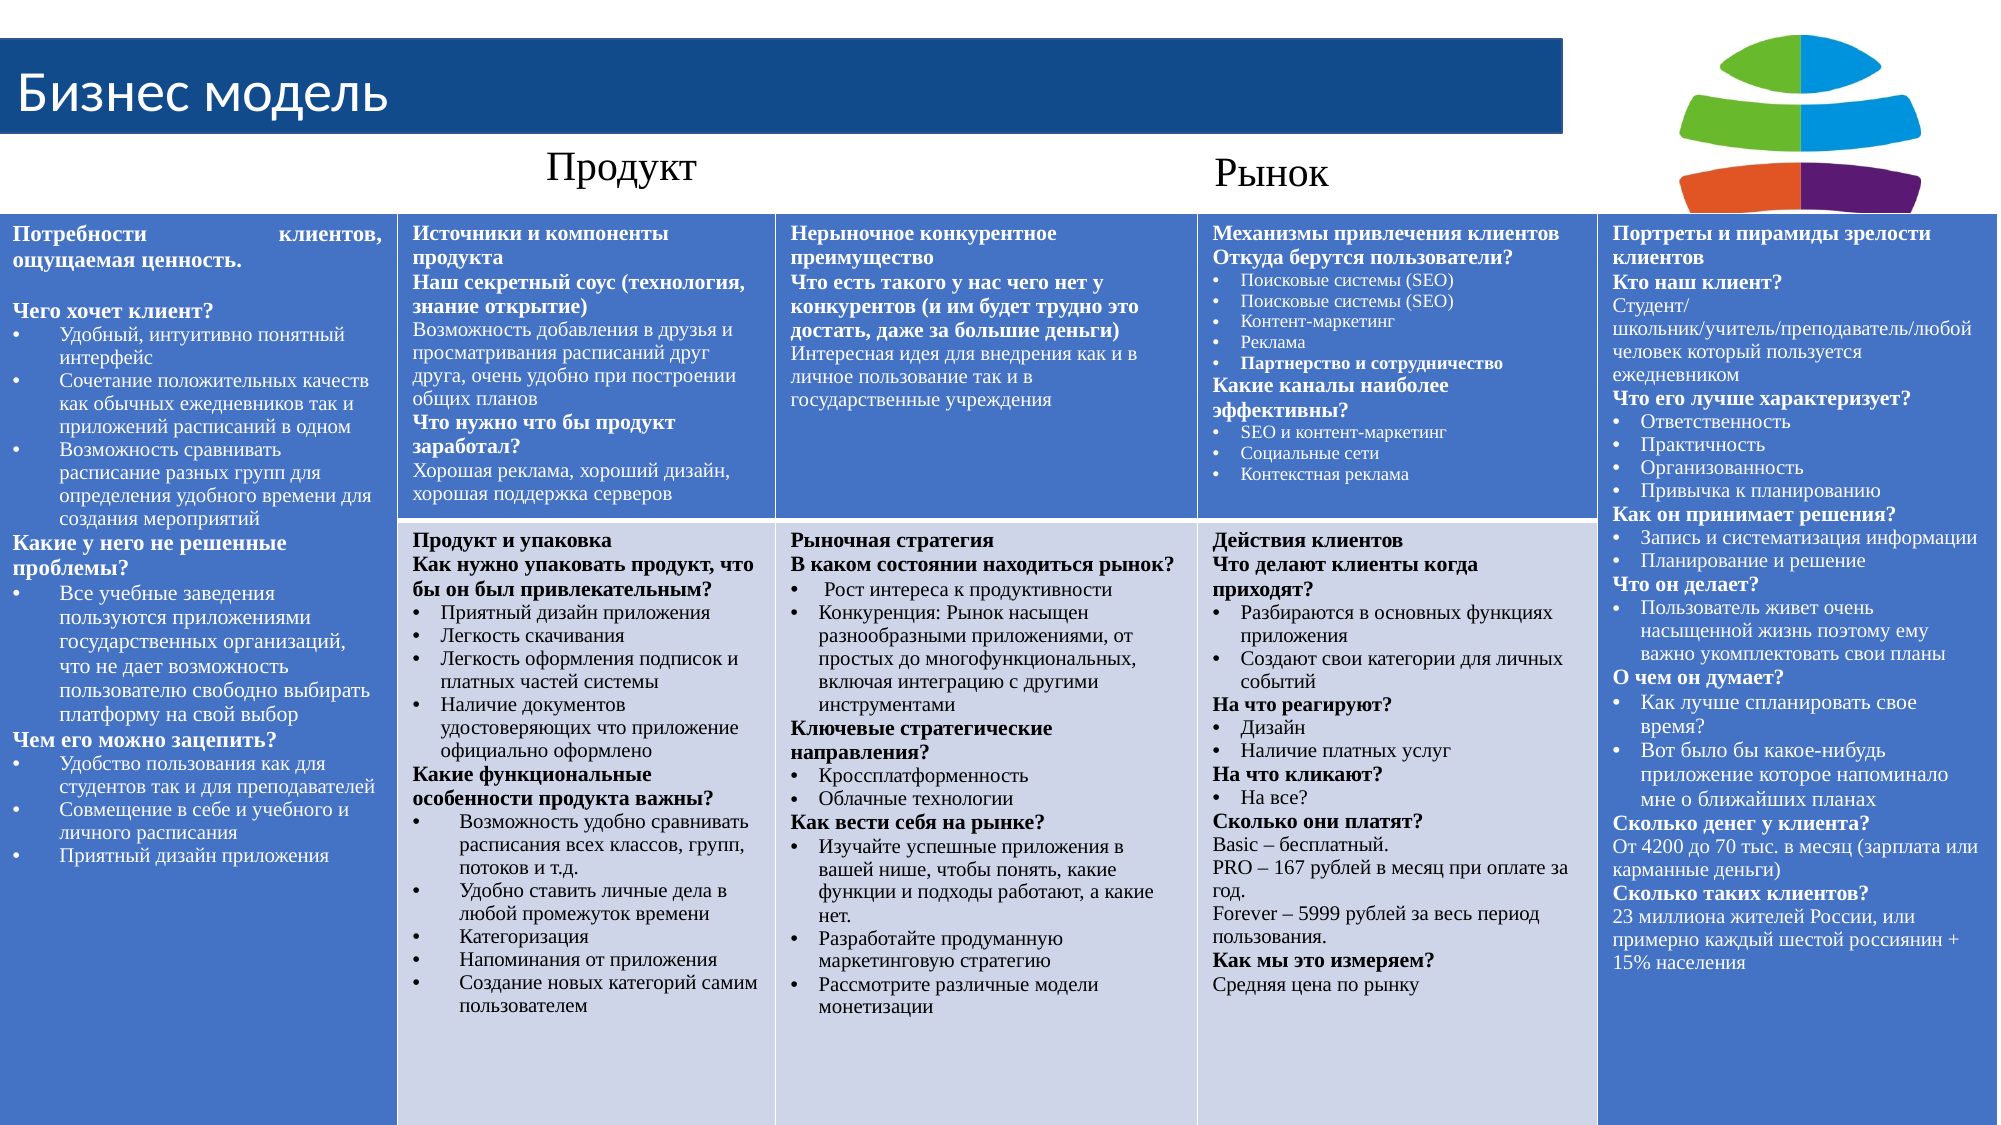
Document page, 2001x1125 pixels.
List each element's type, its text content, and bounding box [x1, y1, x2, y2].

table_header Источники и компоненты продукта Наш секретный соус (технология, знание открытие) Возможность добавления в друзья и просматривания расписаний друг друга, очень удобно при построении общих планов Что нужно что бы продукт заработал? Хорошая реклама, хороший дизайн, хорошая поддержка серверов [398, 214, 775, 518]
table_cell Действия клиентов Что делают клиенты когда приходят? Разбираются в основных функциях приложения Создают свои категории для личных событий На что реагируют? Дизайн Наличие платных услуг На что кликают? На все? Сколько они платят? Basic – бесплатный. PRO – 167 рублей в месяц при оплате за год. Forever – 5999 рублей за весь период пользования. Как мы это измеряем? Средняя цена по рынку [1198, 523, 1597, 1125]
table_header Потребности клиентов, ощущаемая ценность. Чего хочет клиент? Удобный, интуитивно понятный интерфейс Сочетание положительных качеств как обычных ежедневников так и приложений расписаний в одном Возможность сравнивать расписание разных групп для определения удобного времени для создания мероприятий Какие у него не решенные проблемы? Все учебные заведения пользуются приложениями государственных организаций, что не дает возможность пользователю свободно выбирать платформу на свой выбор Чем его можно зацепить? Удобство пользования как для студентов так и для преподавателей Совмещение в себе и учебного и личного расписания Приятный дизайн приложения [0, 214, 397, 1125]
table_header Портреты и пирамиды зрелости клиентов Кто наш клиент? Студент/ школьник/учитель/преподаватель/любой человек который пользуется ежедневником Что его лучше характеризует? Ответственность Практичность Организованность Привычка к планированию Как он принимает решения? Запись и систематизация информации Планирование и решение Что он делает? Пользователь живет очень насыщенной жизнь поэтому ему важно укомплектовать свои планы О чем он думает? Как лучше спланировать свое время? Вот было бы какое-нибудь приложение которое напоминало мне о ближайших планах Сколько денег у клиента? От 4200 до 70 тыс. в месяц (зарплата или карманные деньги) Сколько таких клиентов? 23 миллиона жителей России, или примерно каждый шестой россиянин + 15% населения [1598, 214, 1997, 1125]
table_header Нерыночное конкурентное преимущество Что есть такого у нас чего нет у конкурентов (и им будет трудно это достать, даже за большие деньги) Интересная идея для внедрения как и в личное пользование так и в государственные учреждения [776, 214, 1197, 518]
table_header Механизмы привлечения клиентов Откуда берутся пользователи? Поисковые системы (SEO) Поисковые системы (SEO) Контент-маркетинг Реклама Партнерство и сотрудничество Какие каналы наиболее эффективны? SEO и контент-маркетинг Социальные сети Контекстная реклама [1198, 214, 1597, 518]
text_box Продукт [431, 134, 812, 197]
text_box Рынок [1059, 137, 1485, 203]
picture [1679, 35, 1921, 279]
text_box Бизнес модель [3, 45, 1565, 131]
table_cell Продукт и упаковка Как нужно упаковать продукт, что бы он был привлекательным? Приятный дизайн приложения Легкость скачивания Легкость оформления подписок и платных частей системы Наличие документов удостоверяющих что приложение официально оформлено Какие функциональные особенности продукта важны? Возможность удобно сравнивать расписания всех классов, групп, потоков и т.д. Удобно ставить личные дела в любой промежуток времени Категоризация Напоминания от приложения Создание новых категорий самим пользователем [398, 523, 775, 1125]
text_box [0, 38, 1563, 134]
table_cell Рыночная стратегия В каком состоянии находиться рынок? Рост интереса к продуктивности Конкуренция: Рынок насыщен разнообразными приложениями, от простых до многофункциональных, включая интеграцию с другими инструментами Ключевые стратегические направления? Кроссплатформенность Облачные технологии Как вести себя на рынке? Изучайте успешные приложения в вашей нише, чтобы понять, какие функции и подходы работают, а какие нет. Разработайте продуманную маркетинговую стратегию Рассмотрите различные модели монетизации [776, 523, 1197, 1125]
